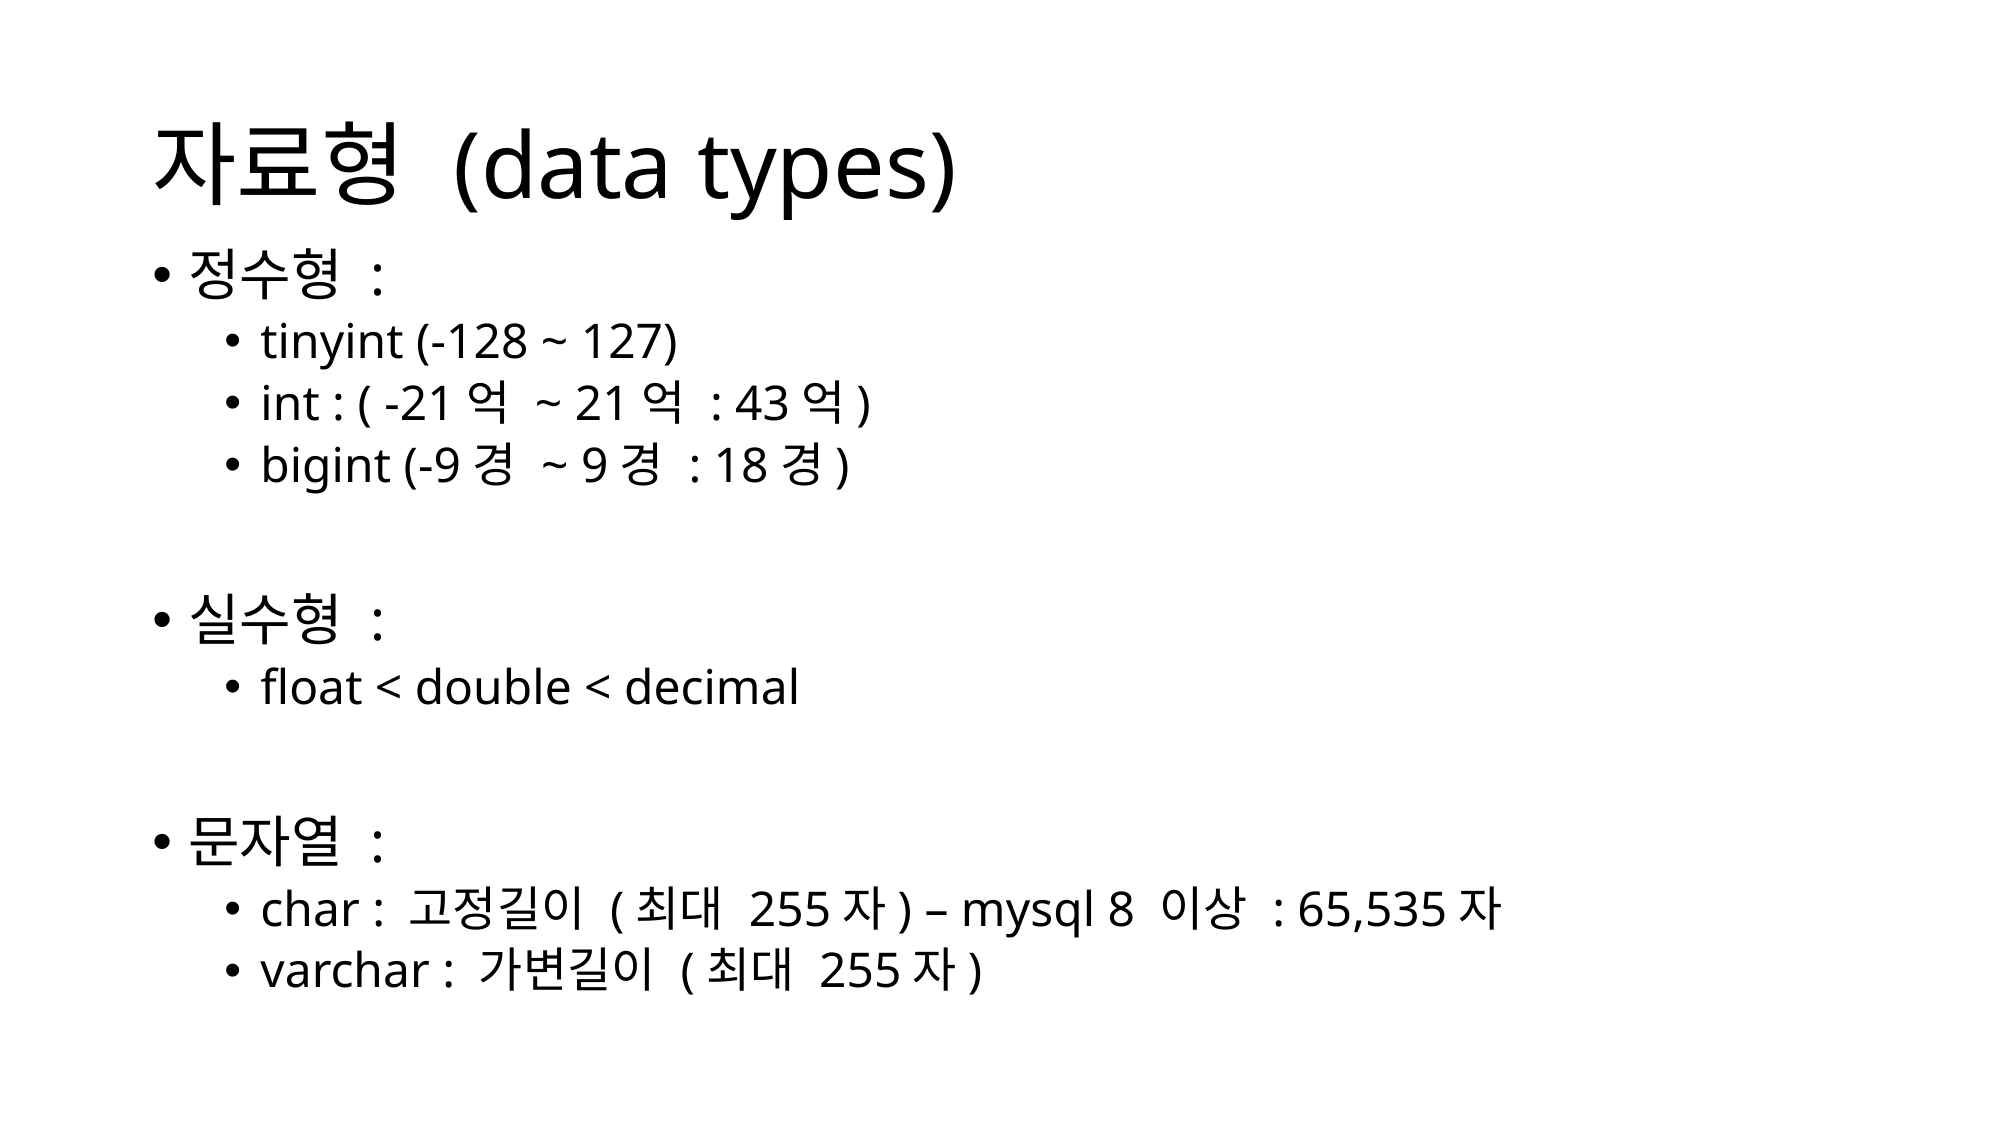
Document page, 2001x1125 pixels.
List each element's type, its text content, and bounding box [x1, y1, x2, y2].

title 자료형 (data types) [137, 59, 1863, 239]
list 정수형 : tinyint (-128 ~ 127) int : ( -21억 ~ 21억 : 43억) bigint (-9경 ~ 9경 : 18경) 실수형 : float < double < decimal 문자열 : char : 고정길이 (최대 255자) – mysql 8 이상 : 65,535자 varchar : 가변길이 (최대 255자) [137, 239, 1863, 1014]
